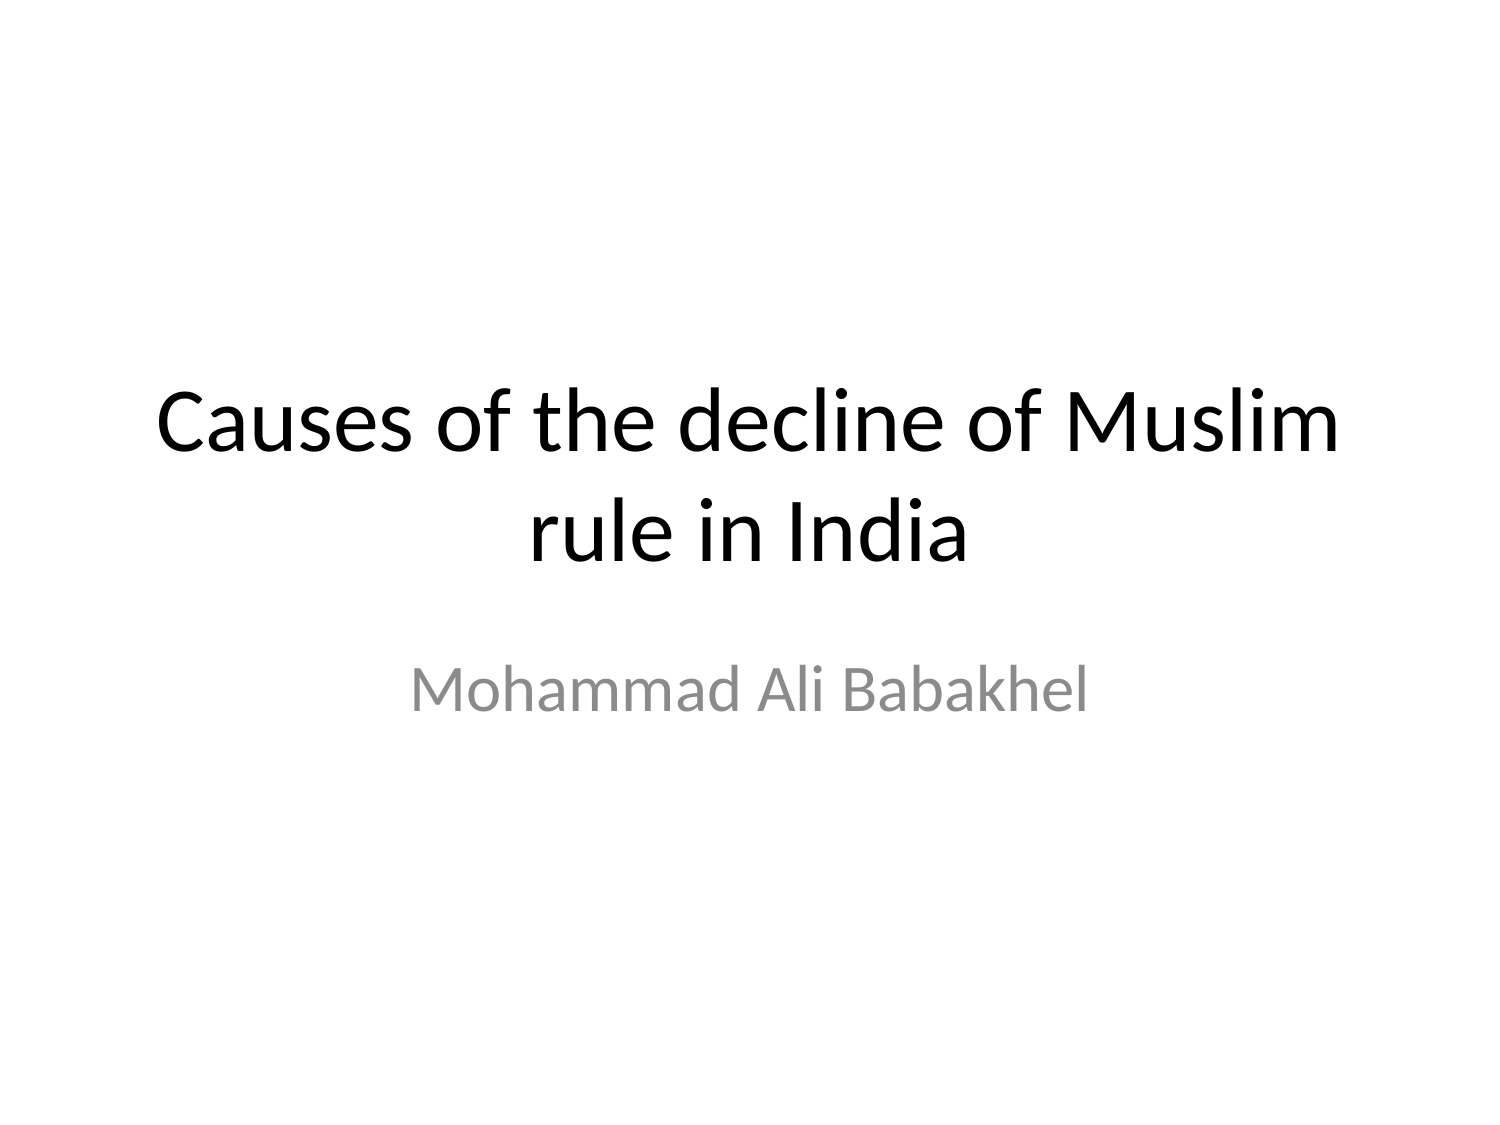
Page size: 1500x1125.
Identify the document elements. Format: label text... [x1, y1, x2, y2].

subtitle Mohammad Ali Babakhel [225, 637, 1275, 925]
title Causes of the decline of Muslim rule in India [112, 349, 1388, 591]
